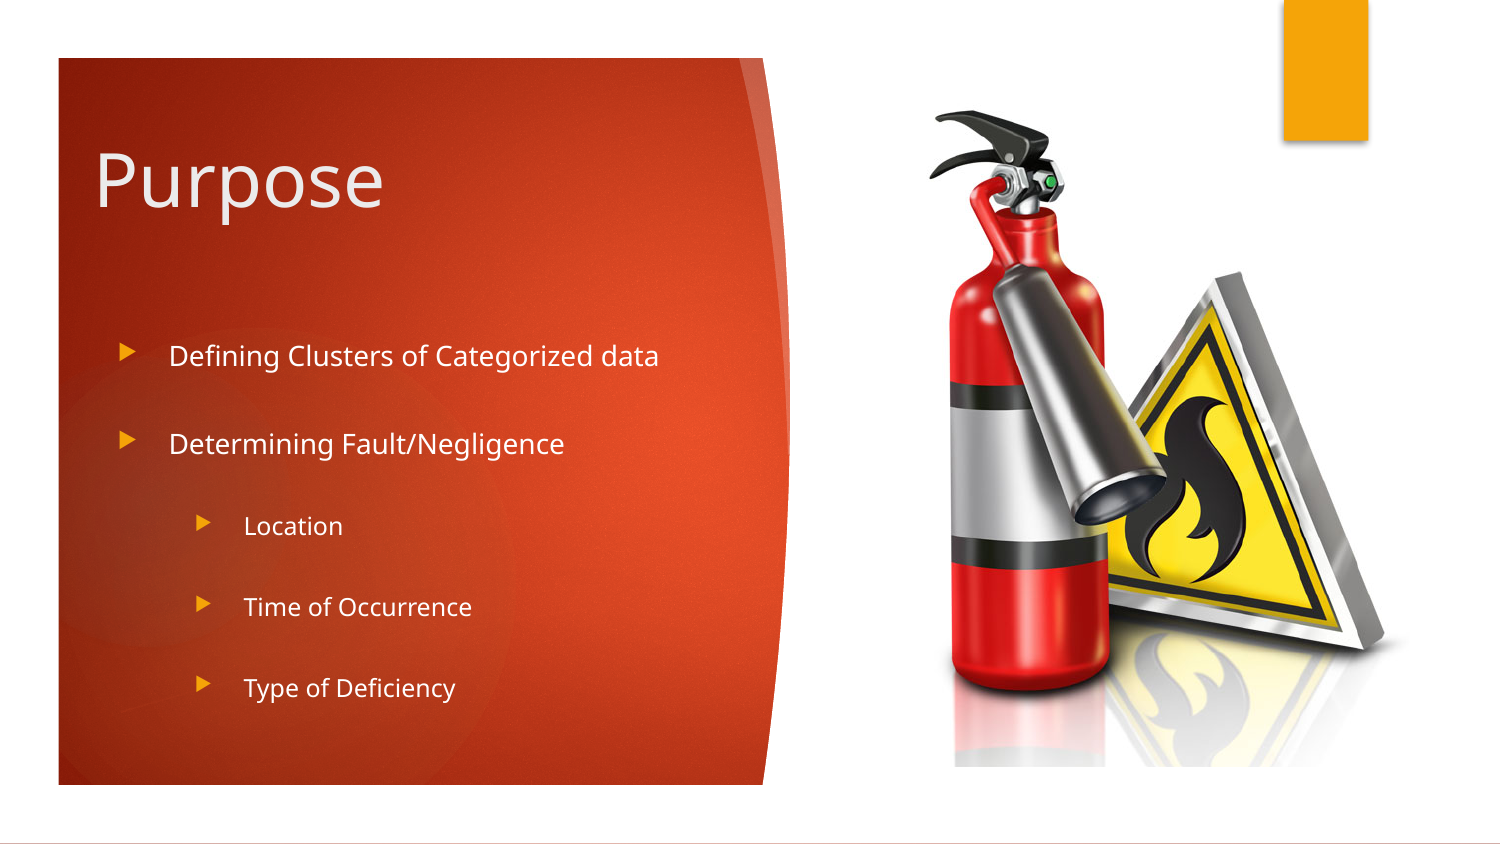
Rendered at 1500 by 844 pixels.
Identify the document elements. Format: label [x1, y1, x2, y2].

picture [834, 79, 1410, 767]
text_box [0, 0, 1500, 844]
